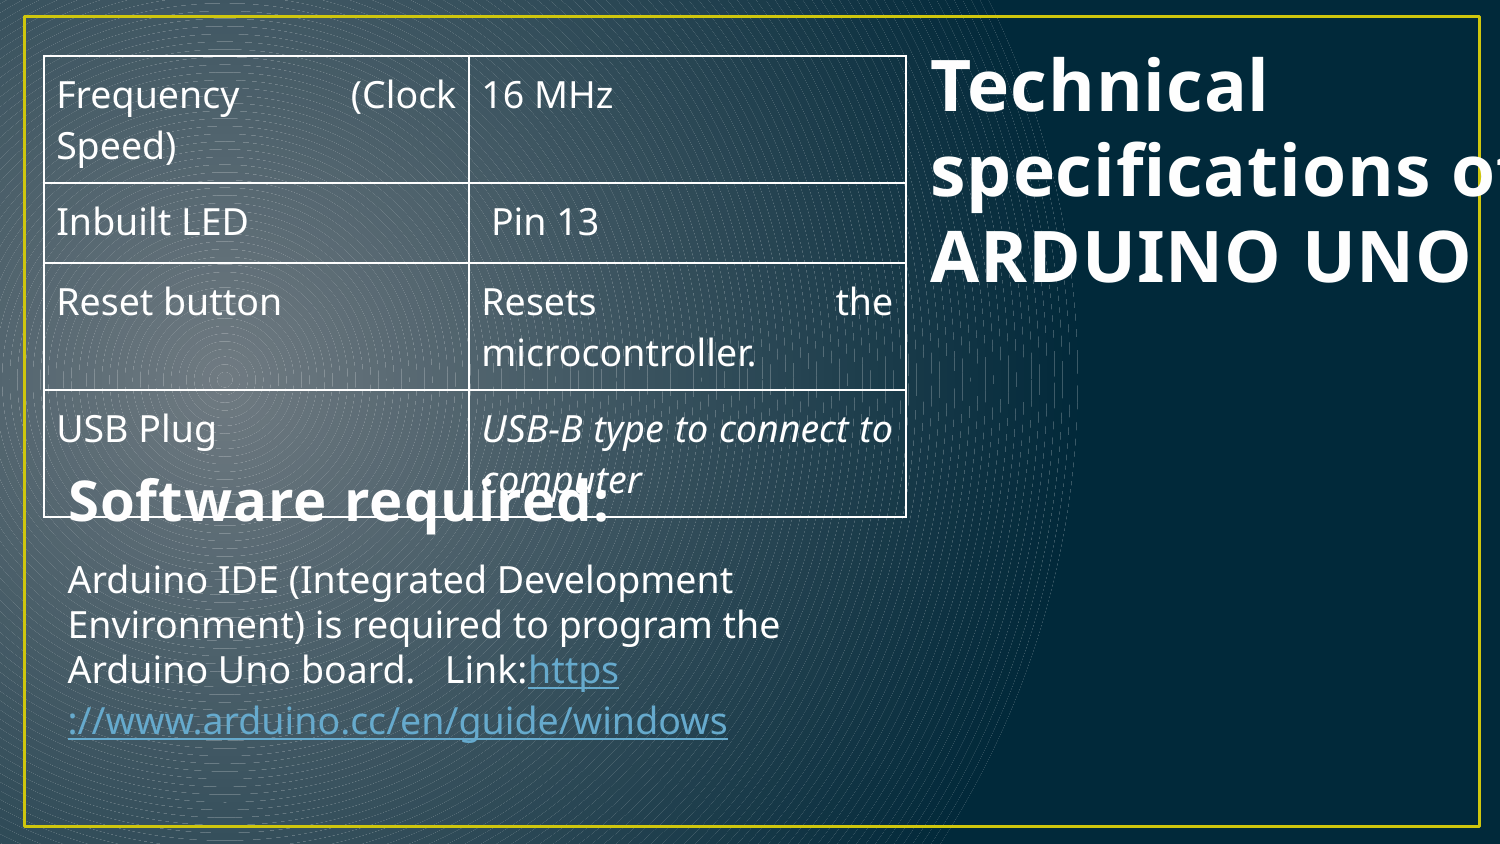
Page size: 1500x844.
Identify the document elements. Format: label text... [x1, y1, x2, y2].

text_box Software required: [53, 457, 963, 540]
text_box Arduino IDE (Integrated Development Environment) is required to program the Arduino Uno board. Link:https://www.arduino.cc/en/guide/windows [53, 548, 857, 801]
table_cell Pin 13 [470, 184, 905, 262]
table_cell Inbuilt LED [45, 184, 468, 262]
table_cell Reset button [45, 264, 468, 389]
table_cell USB-B type to connect to computer [470, 391, 905, 457]
table_header Frequency (Clock Speed) [45, 57, 468, 182]
table_header 16 MHz [470, 57, 905, 182]
table_cell Resets the microcontroller. [470, 264, 905, 389]
table_cell USB Plug [45, 391, 468, 516]
title Technical specifications of ARDUINO UNO [915, 0, 1500, 304]
